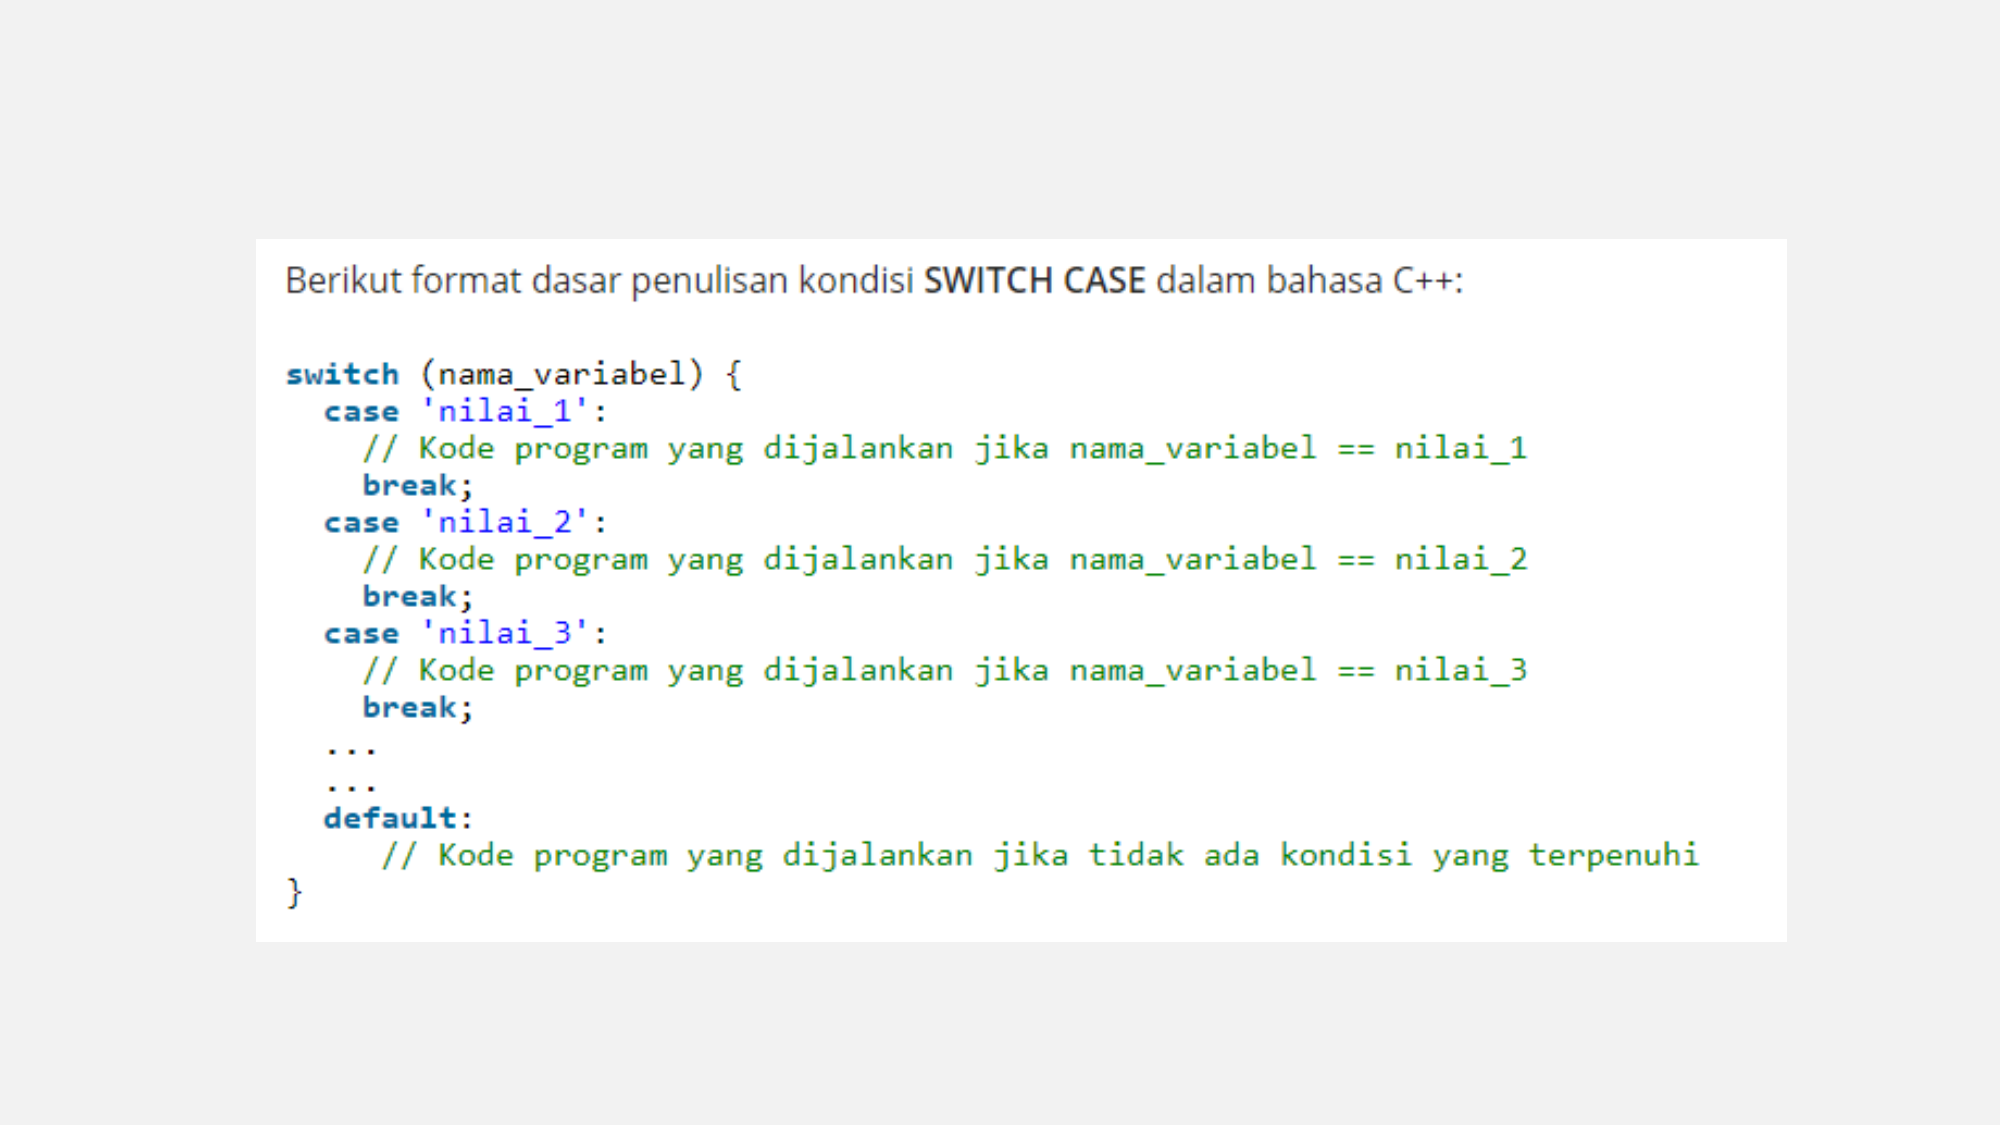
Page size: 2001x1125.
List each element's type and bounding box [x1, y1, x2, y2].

picture [256, 239, 1787, 942]
